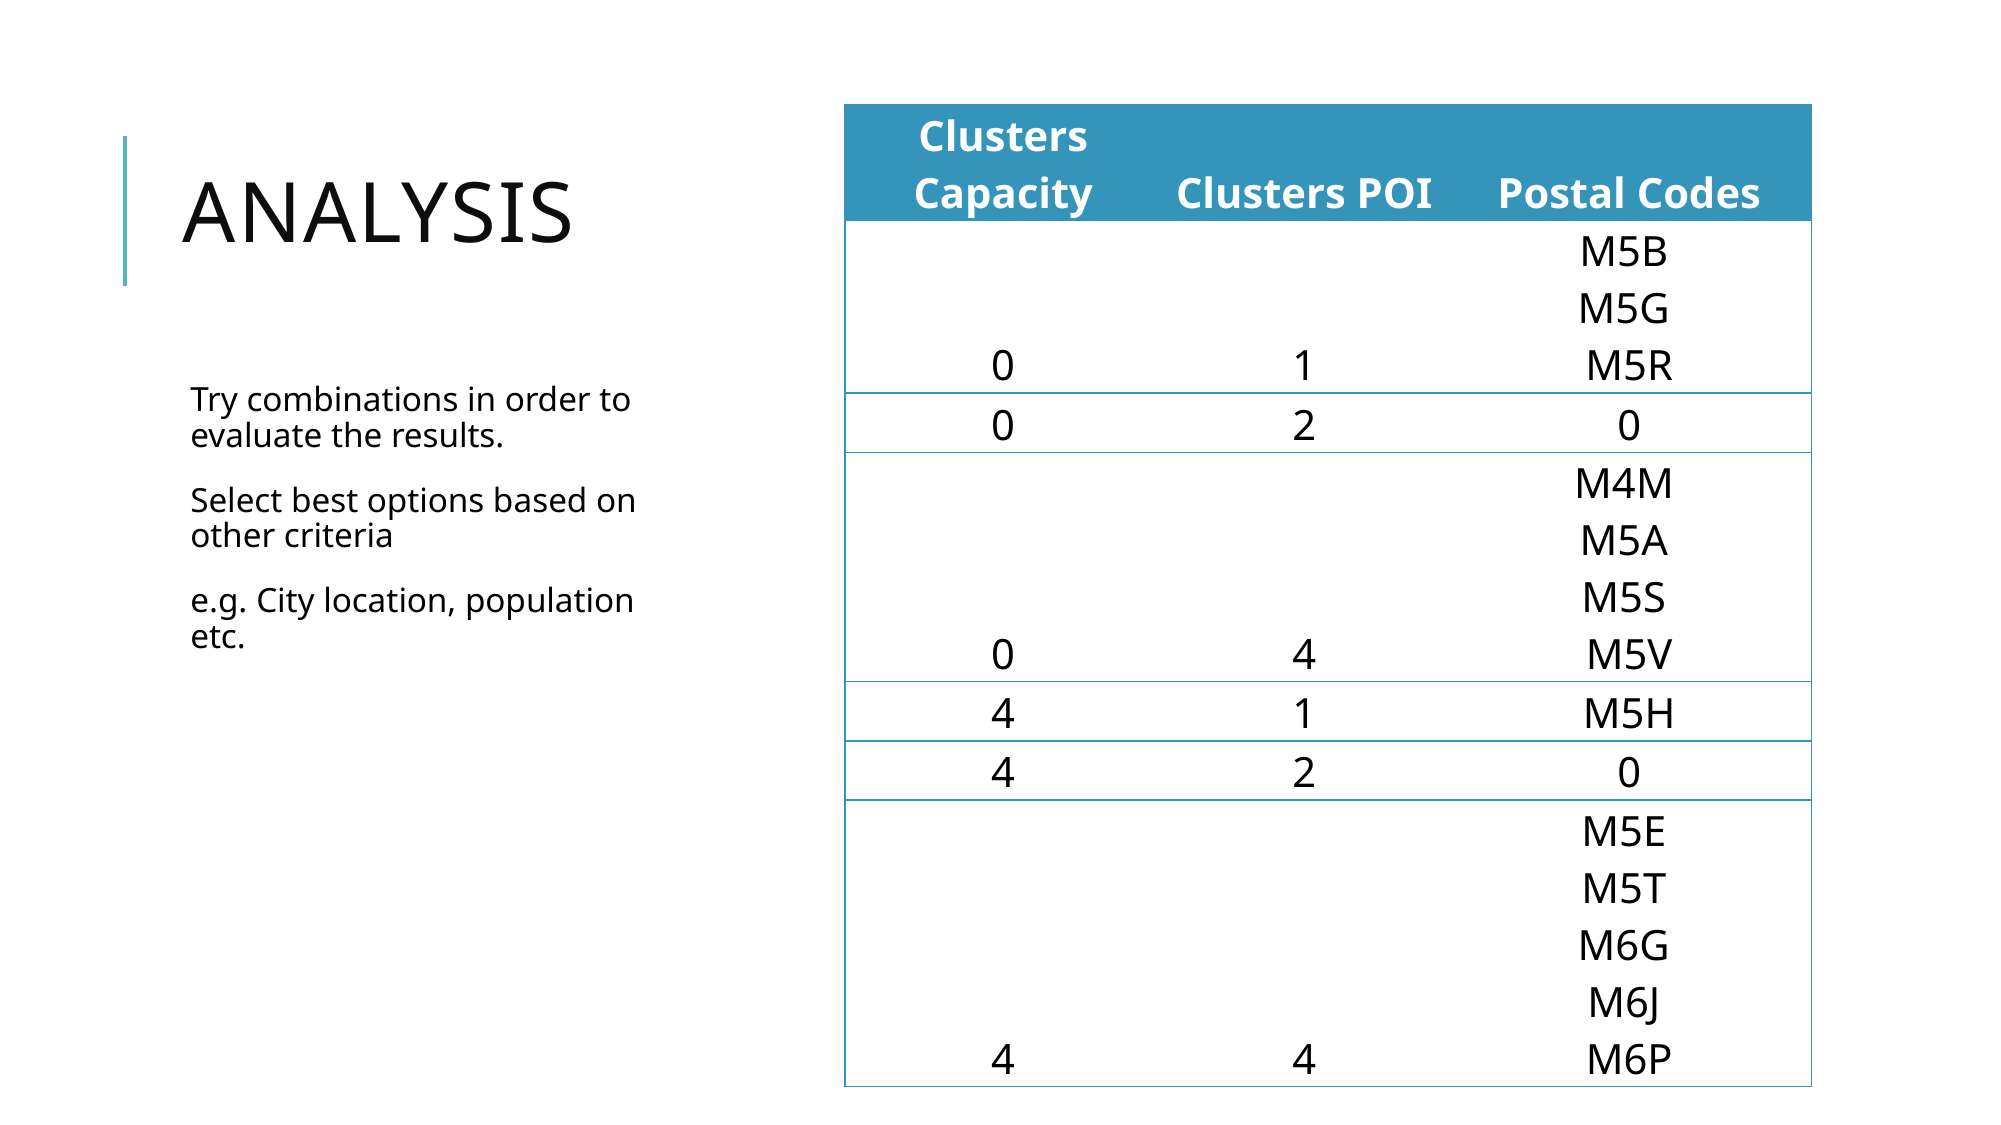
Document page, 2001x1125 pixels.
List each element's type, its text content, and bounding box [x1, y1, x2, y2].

table_cell 2 [1162, 394, 1447, 452]
table_cell 0 [1447, 742, 1811, 799]
table_cell 4 [846, 742, 1162, 799]
table_cell 4 [846, 682, 1162, 740]
table_cell M4M M5A M5S M5V [1447, 453, 1811, 681]
table_cell 1 [1162, 221, 1447, 392]
table_cell M5B M5G M5R [1447, 221, 1811, 392]
table_cell 4 [1162, 453, 1447, 681]
table_cell 0 [846, 453, 1162, 681]
table_header Clusters Capacity [846, 106, 1162, 220]
table_cell M5E M5T M6G M6J M6P [1447, 801, 1811, 1086]
table_cell 1 [1162, 682, 1447, 740]
table_cell 0 [1447, 394, 1811, 452]
table_header Postal Codes [1447, 106, 1811, 220]
table_cell 0 [846, 221, 1162, 392]
table_cell 0 [846, 394, 1162, 452]
table_cell 2 [1162, 742, 1447, 799]
title ANALYSIS [168, 96, 682, 342]
table_cell 4 [1162, 801, 1447, 1086]
table_cell M5H [1447, 682, 1811, 740]
table_header Clusters POI [1162, 106, 1447, 220]
list Try combinations in order to evaluate the results. Select best options based on other criteria e.g. City location, population etc. [168, 375, 682, 1020]
table_cell 4 [846, 801, 1162, 1086]
